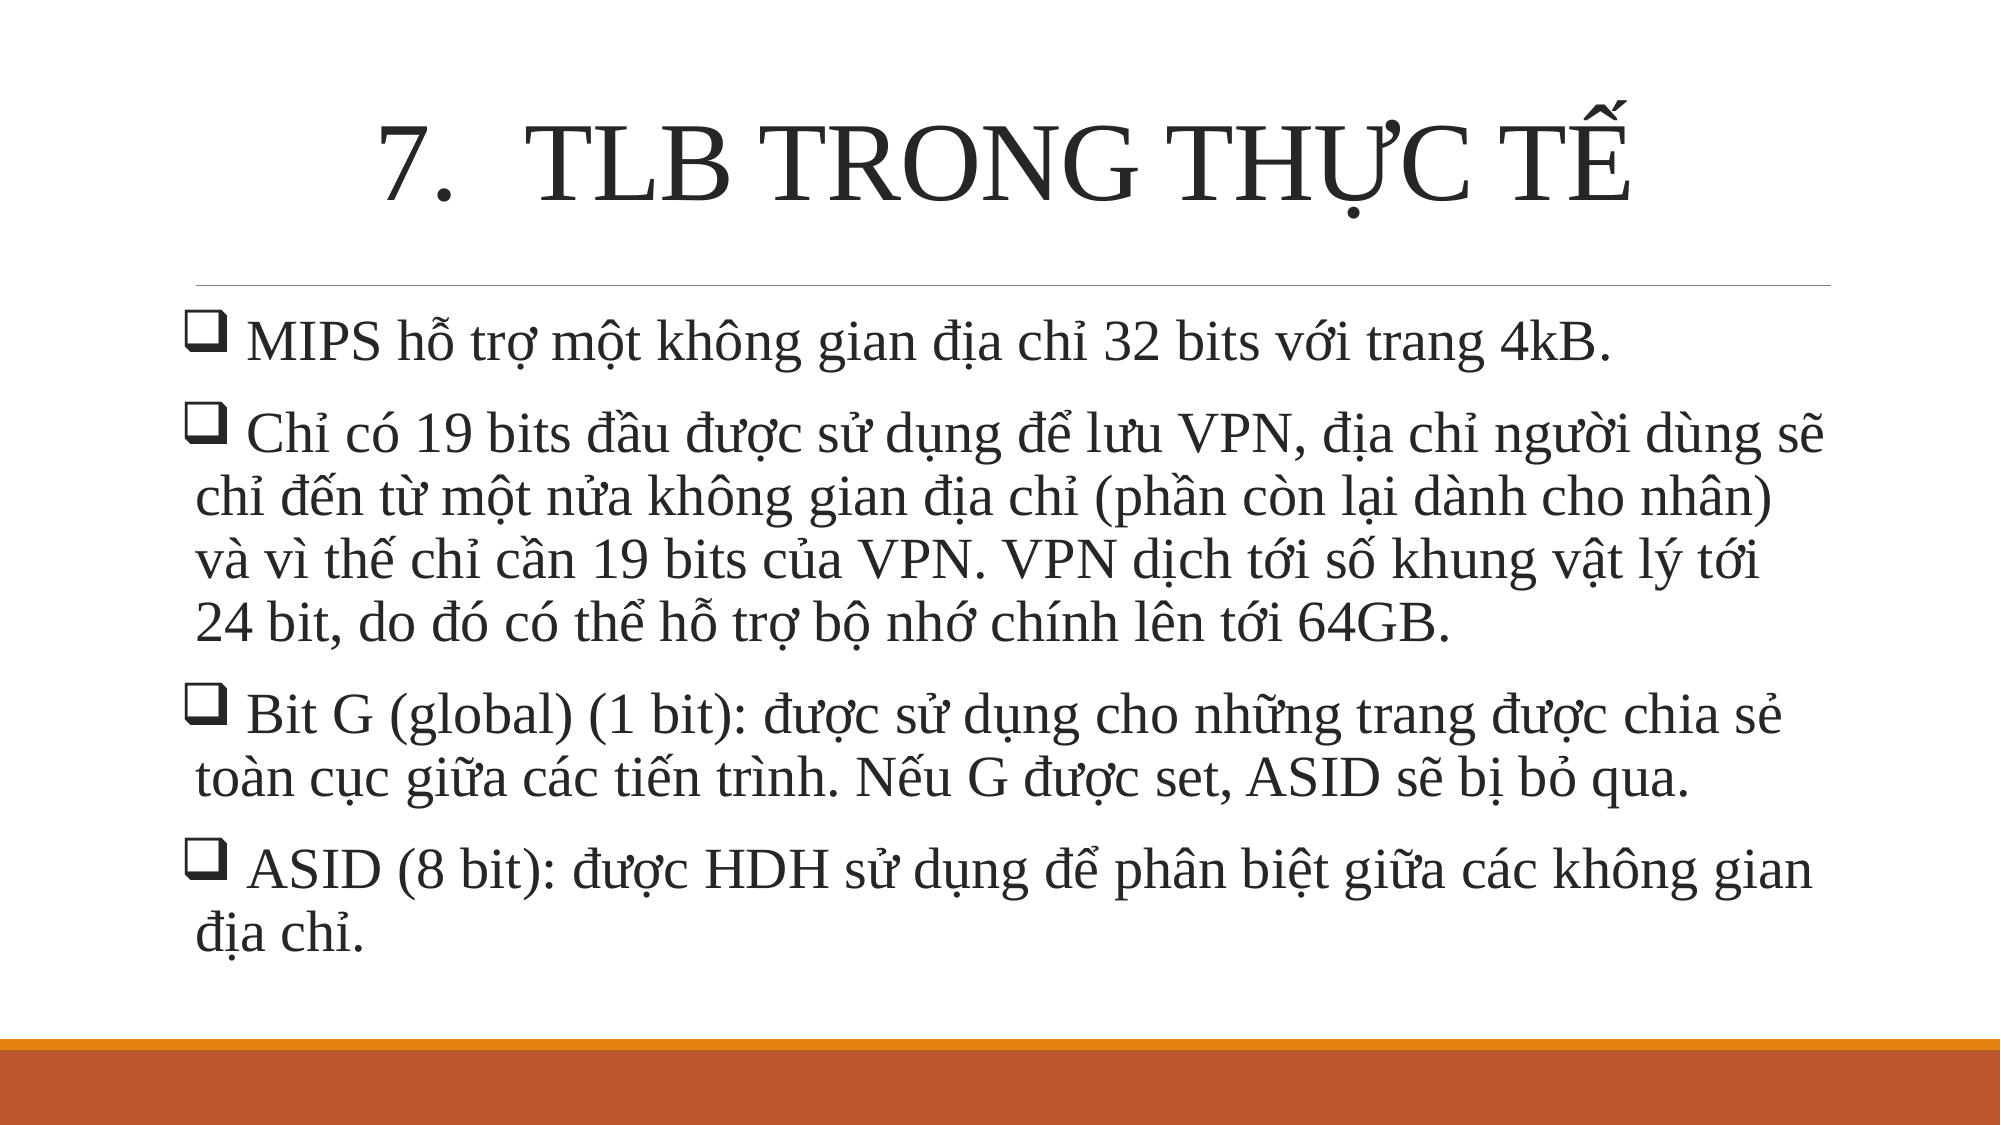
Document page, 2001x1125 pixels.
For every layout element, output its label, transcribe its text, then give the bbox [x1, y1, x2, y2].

list MIPS hỗ trợ một không gian địa chỉ 32 bits với trang 4kB. Chỉ có 19 bits đầu được sử dụng để lưu VPN, địa chỉ người dùng sẽ chỉ đến từ một nửa không gian địa chỉ (phần còn lại dành cho nhân) và vì thế chỉ cần 19 bits của VPN. VPN dịch tới số khung vật lý tới 24 bit, do đó có thể hỗ trợ bộ nhớ chính lên tới 64GB. Bit G (global) (1 bit): được sử dụng cho những trang được chia sẻ toàn cục giữa các tiến trình. Nếu G được set, ASID sẽ bị bỏ qua. ASID (8 bit): được HDH sử dụng để phân biệt giữa các không gian địa chỉ. [180, 302, 1830, 963]
title TLB TRONG THỰC TẾ [180, 47, 1830, 285]
